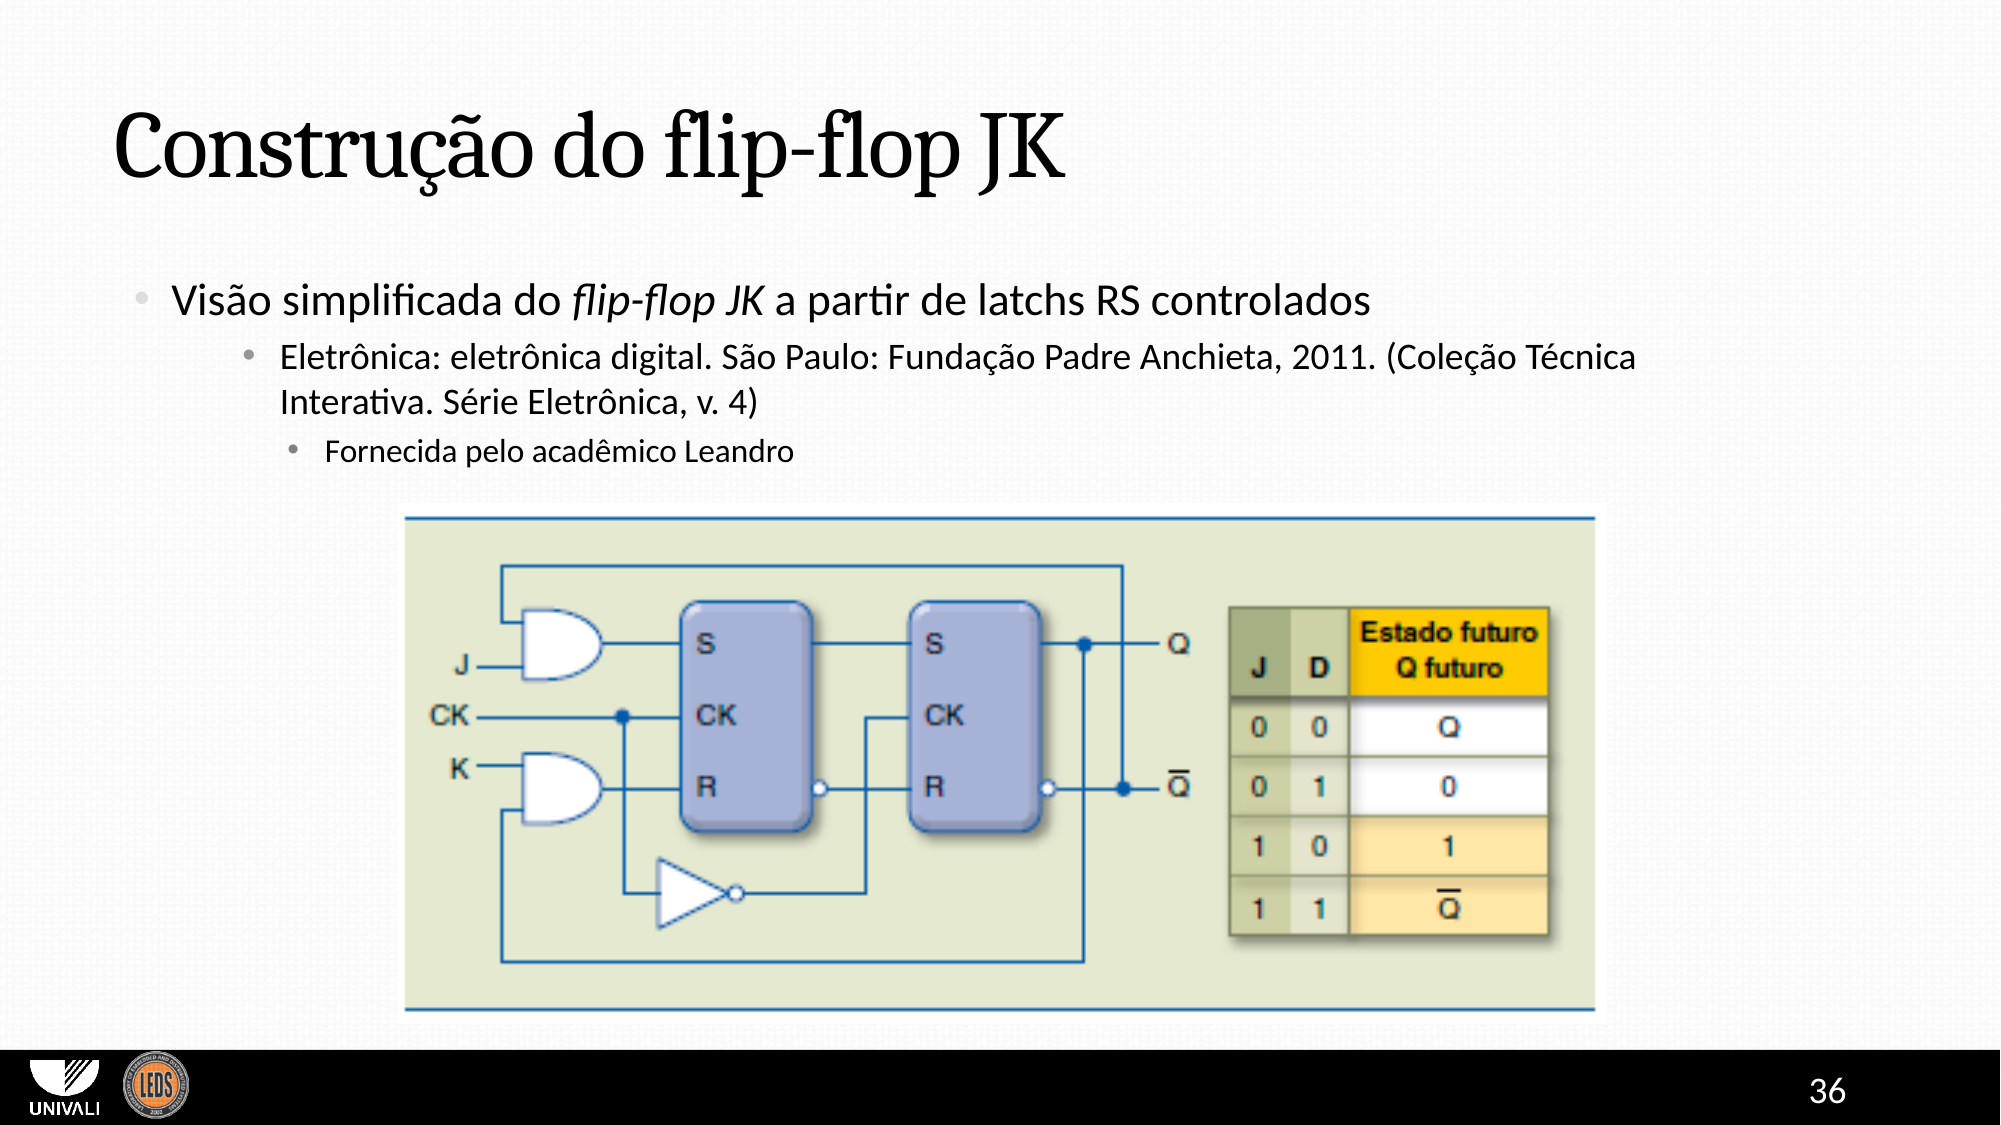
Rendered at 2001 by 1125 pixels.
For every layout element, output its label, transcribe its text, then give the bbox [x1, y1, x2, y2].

picture [121, 1050, 190, 1120]
title Construção do flip-flop JK [99, 45, 1767, 233]
list Visão simplificada do flip-flop JK a partir de latchs RS controlados Eletrônica: eletrônica digital. São Paulo: Fundação Padre Anchieta, 2011. (Coleção Técnica Interativa. Série Eletrônica, v. 4) Fornecida pelo acadêmico Leandro [99, 262, 1767, 1050]
picture [396, 502, 1608, 1024]
picture [30, 1060, 99, 1115]
